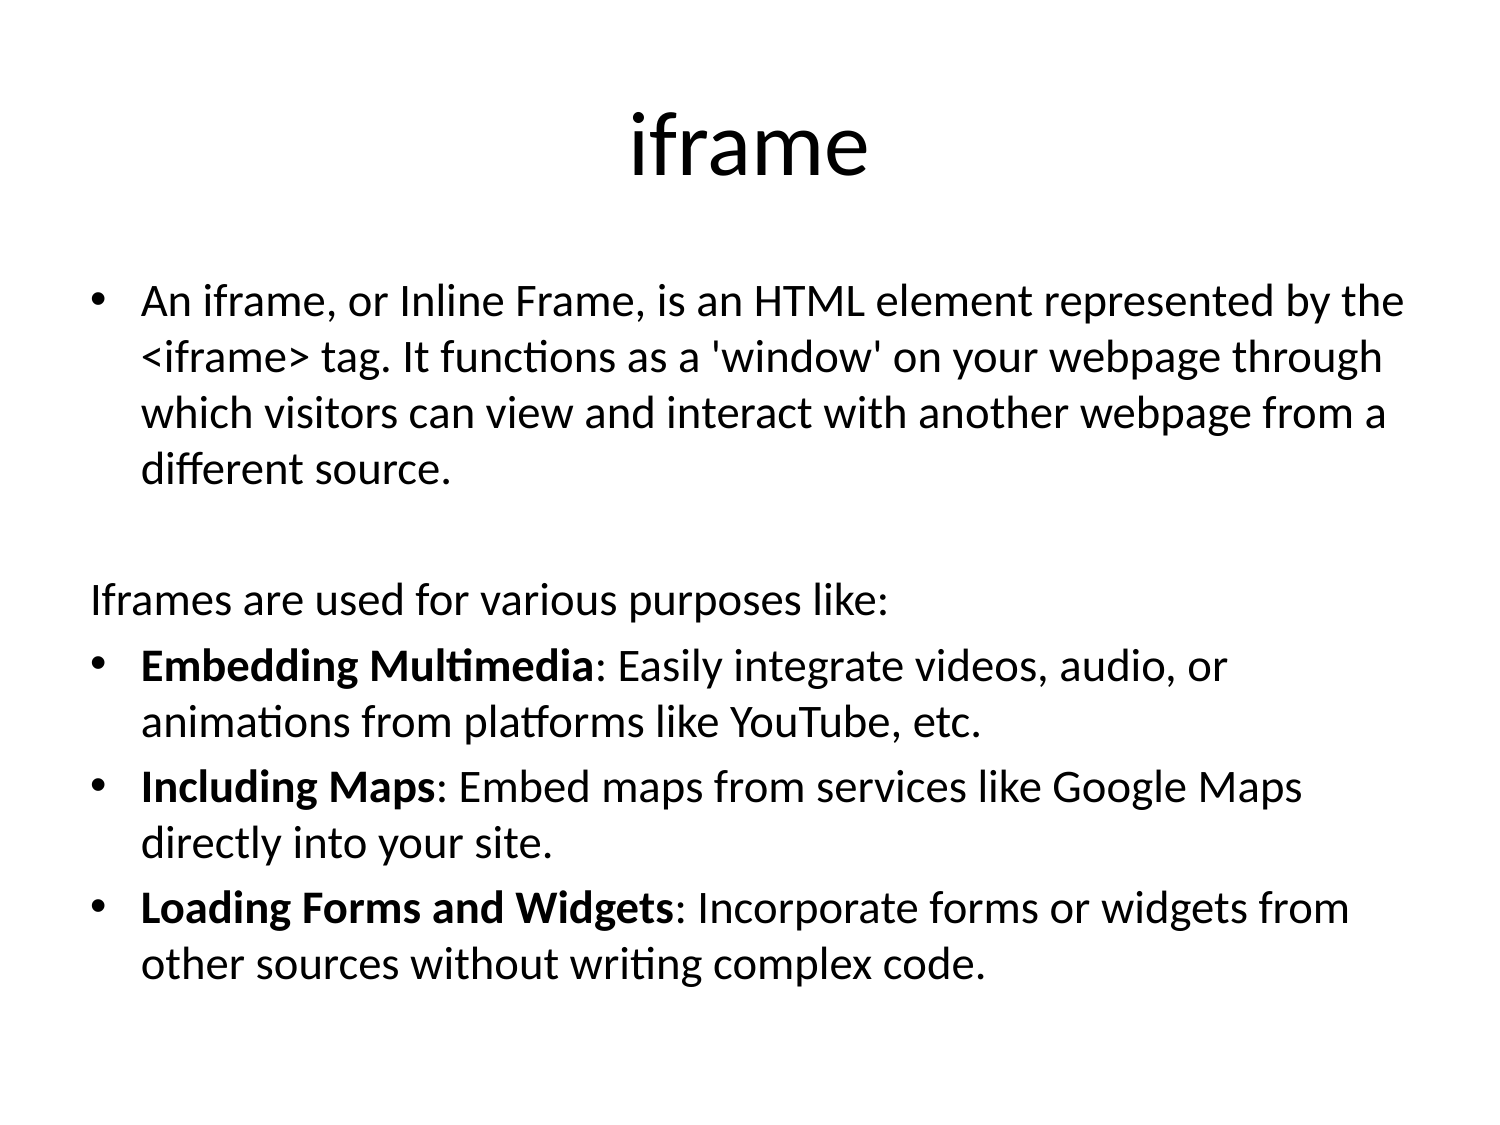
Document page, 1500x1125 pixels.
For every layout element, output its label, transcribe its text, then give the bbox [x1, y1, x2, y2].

title iframe [75, 45, 1425, 233]
list An iframe, or Inline Frame, is an HTML element represented by the <iframe> tag. It functions as a 'window' on your webpage through which visitors can view and interact with another webpage from a different source. Iframes are used for various purposes like: Embedding Multimedia: Easily integrate videos, audio, or animations from platforms like YouTube, etc. Including Maps: Embed maps from services like Google Maps directly into your site. Loading Forms and Widgets: Incorporate forms or widgets from other sources without writing complex code. [75, 262, 1425, 1005]
